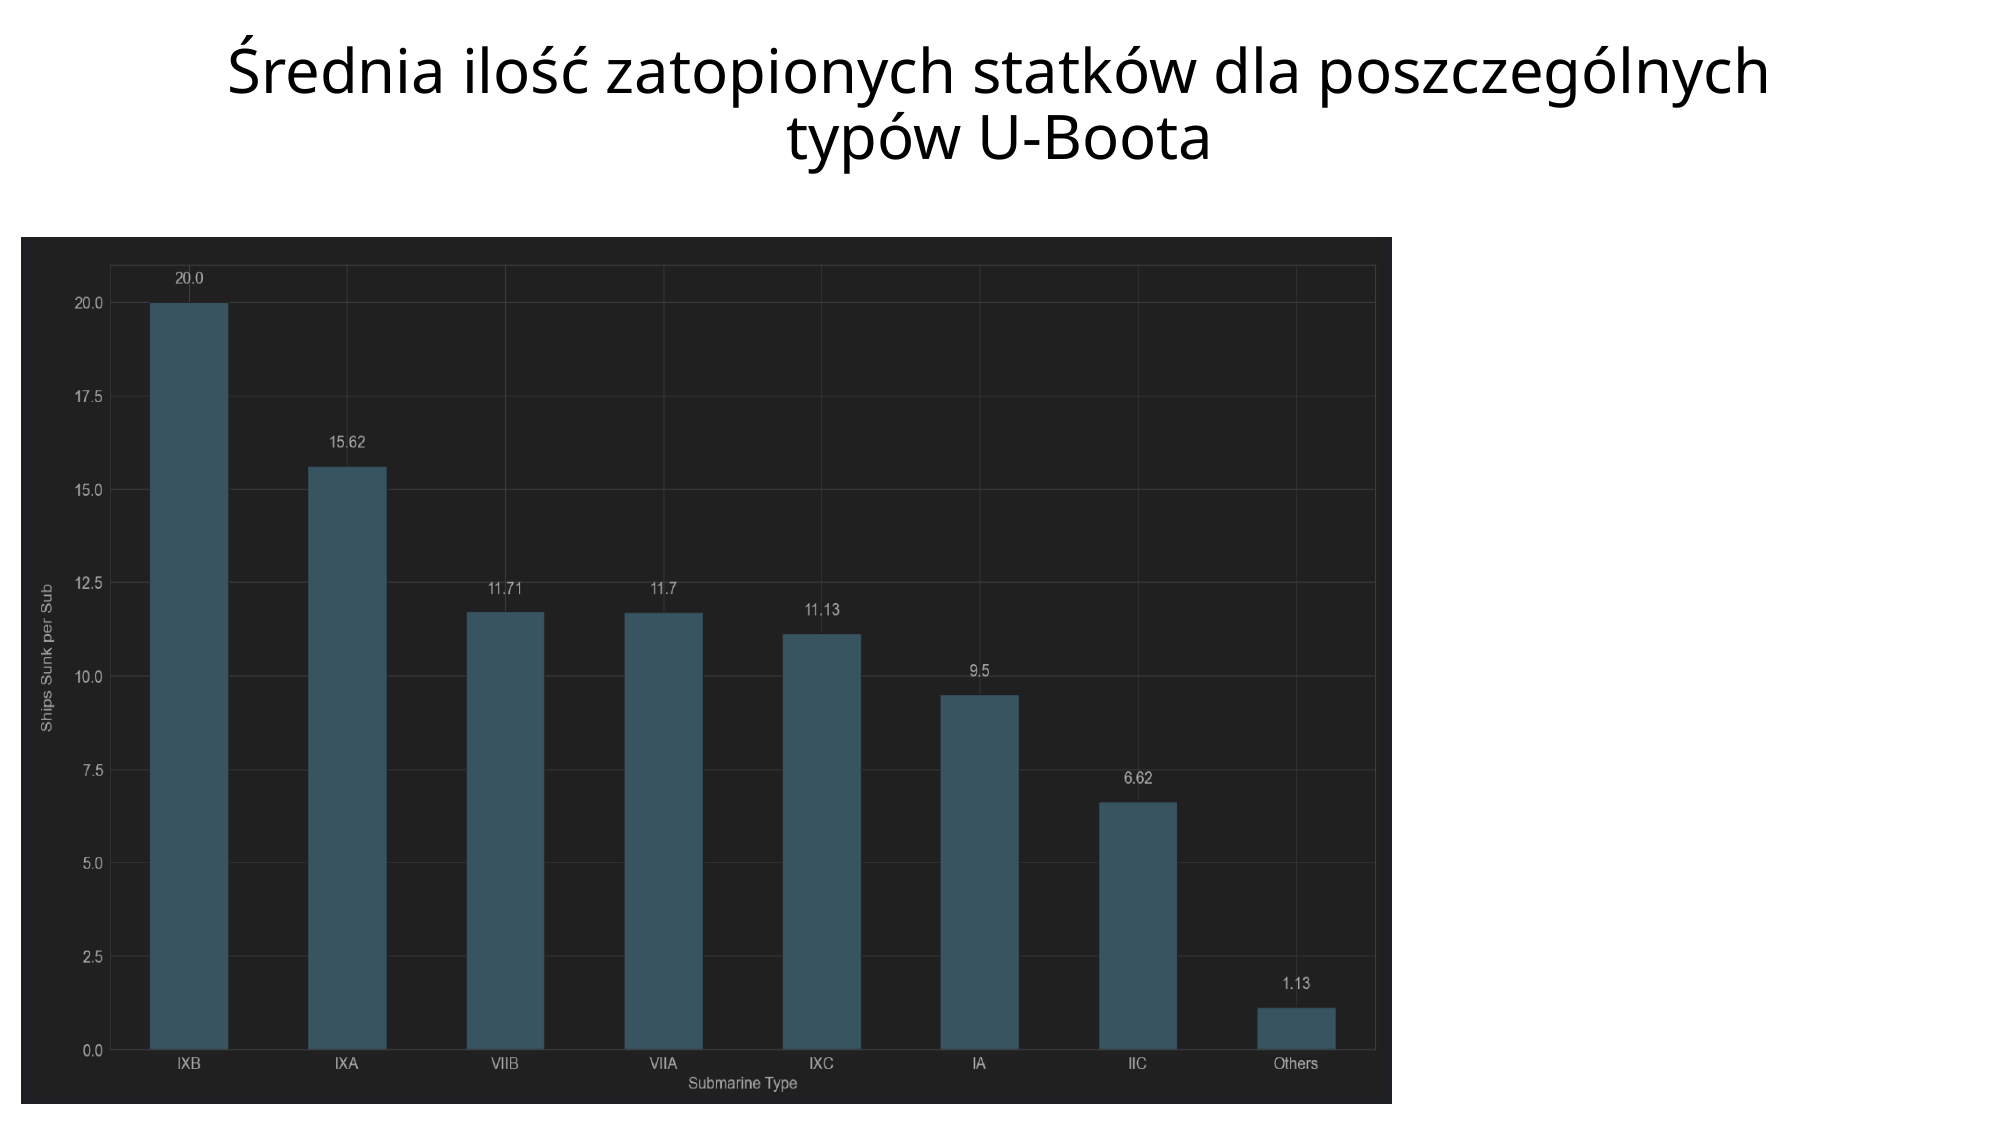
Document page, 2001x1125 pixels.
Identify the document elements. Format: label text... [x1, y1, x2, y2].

title Średnia ilość zatopionych statków dla poszczególnych typów U-Boota [137, 32, 1863, 181]
picture [21, 236, 1392, 1104]
